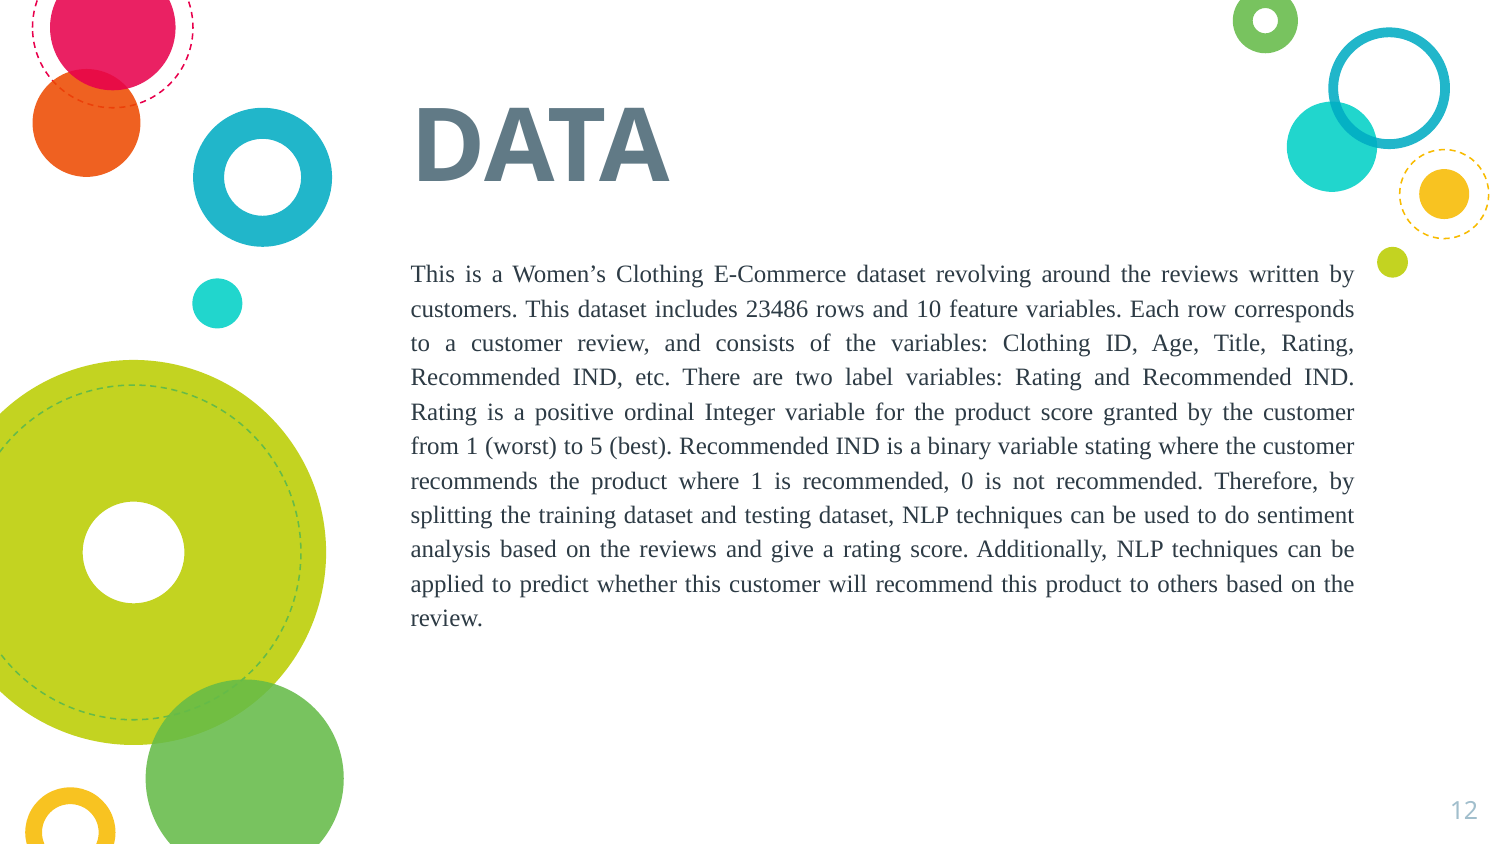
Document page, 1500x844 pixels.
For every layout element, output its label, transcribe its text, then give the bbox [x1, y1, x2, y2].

title DATA [395, 112, 1261, 218]
list This is a Women’s Clothing E-Commerce dataset revolving around the reviews written by customers. This dataset includes 23486 rows and 10 feature variables. Each row corresponds to a customer review, and consists of the variables: Clothing ID, Age, Title, Rating, Recommended IND, etc. There are two label variables: Rating and Recommended IND. Rating is a positive ordinal Integer variable for the product score granted by the customer from 1 (worst) to 5 (best). Recommended IND is a binary variable stating where the customer recommends the product where 1 is recommended, 0 is not recommended. Therefore, by splitting the training dataset and testing dataset, NLP techniques can be used to do sentiment analysis based on the reviews and give a rating score. Additionally, NLP techniques can be applied to predict whether this customer will recommend this product to others based on the review. [395, 237, 1372, 792]
slide_number ‹#› [1416, 779, 1494, 844]
